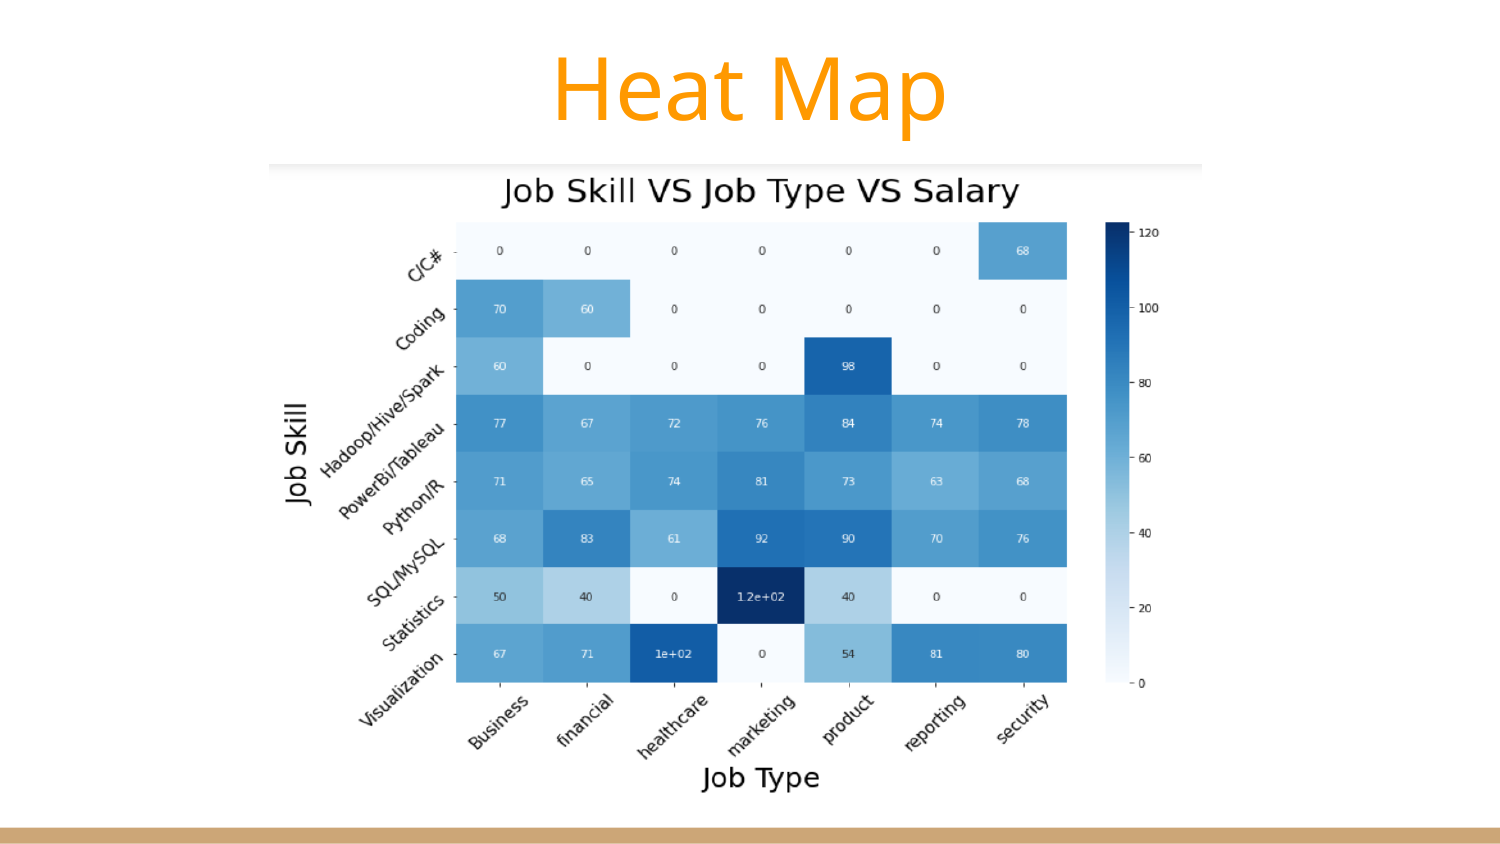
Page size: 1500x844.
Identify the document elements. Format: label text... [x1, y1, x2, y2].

title Heat Map [51, 16, 1449, 153]
picture [269, 164, 1202, 805]
